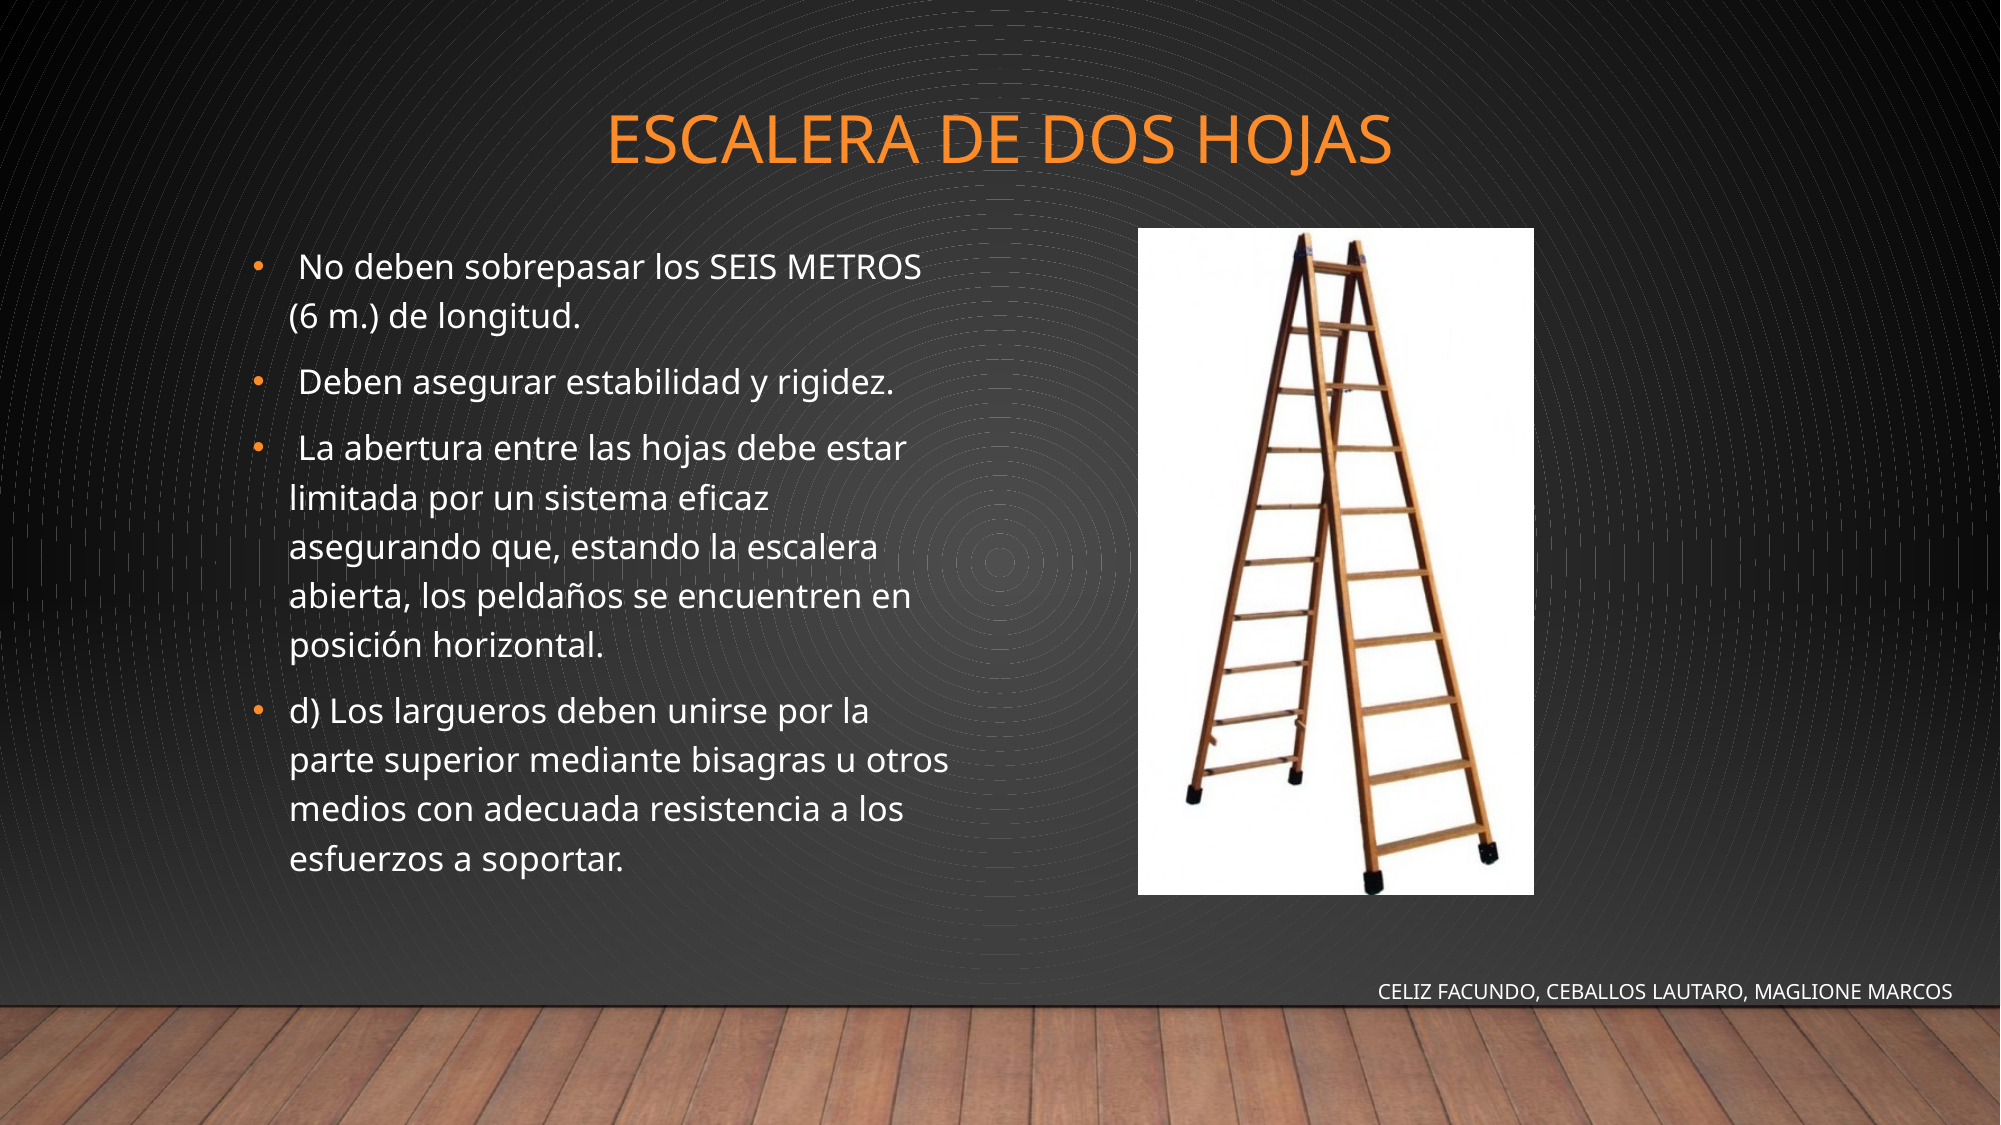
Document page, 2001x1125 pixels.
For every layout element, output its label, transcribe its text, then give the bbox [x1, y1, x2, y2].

picture [0, 1005, 2000, 1125]
footer CELIZ FACUNDO, CEBALLOS LAUTARO, MAGLIONE MARCOS [1362, 966, 2000, 1018]
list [1138, 228, 1534, 896]
title Escalera de dos hojas [237, 55, 1763, 230]
list No deben sobrepasar los SEIS METROS (6 m.) de longitud. Deben asegurar estabilidad y rigidez. La abertura entre las hojas debe estar limitada por un sistema eficaz asegurando que, estando la escalera abierta, los peldaños se encuentren en posición horizontal. d) Los largueros deben unirse por la parte superior mediante bisagras u otros medios con adecuada resistencia a los esfuerzos a soportar. [237, 229, 974, 896]
